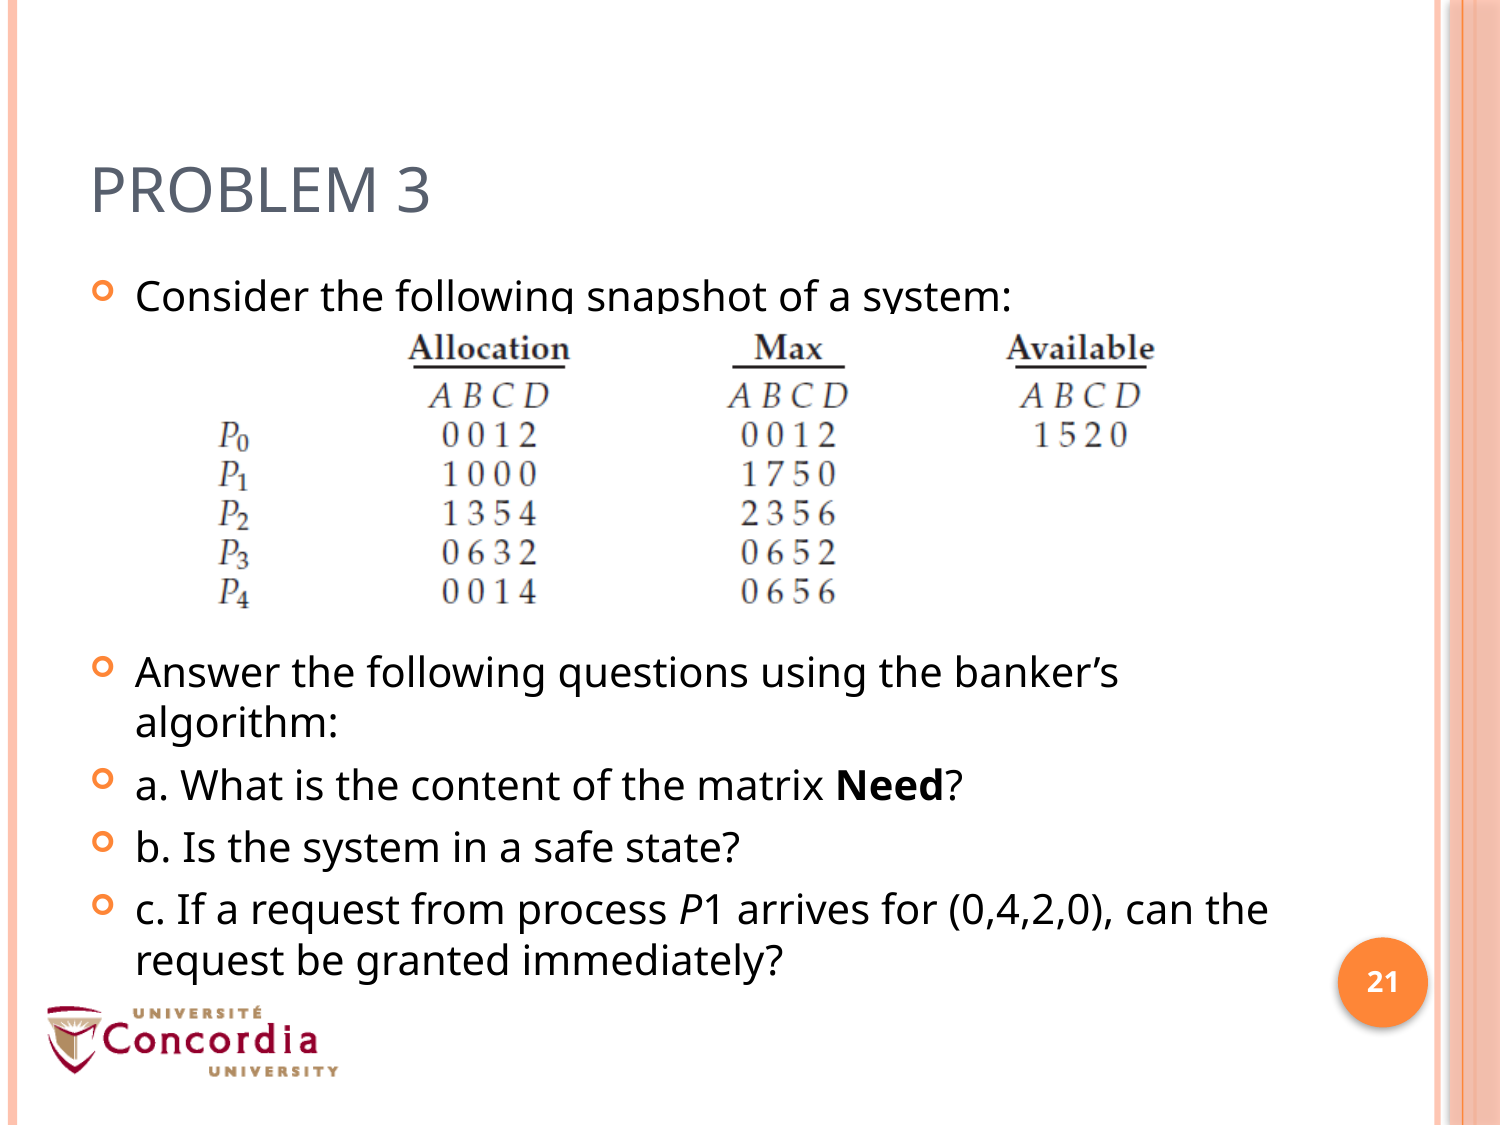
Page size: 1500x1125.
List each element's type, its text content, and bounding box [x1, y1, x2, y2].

slide_number 21 [1333, 940, 1434, 1027]
list Consider the following snapshot of a system: Answer the following questions using the banker’s algorithm: a. What is the content of the matrix Need? b. Is the system in a safe state? c. If a request from process P1 arrives for (0,4,2,0), can the request be granted immediately? [75, 262, 1300, 1062]
picture [111, 313, 1211, 633]
picture [41, 975, 343, 1118]
title Problem 3 [75, 45, 1300, 233]
